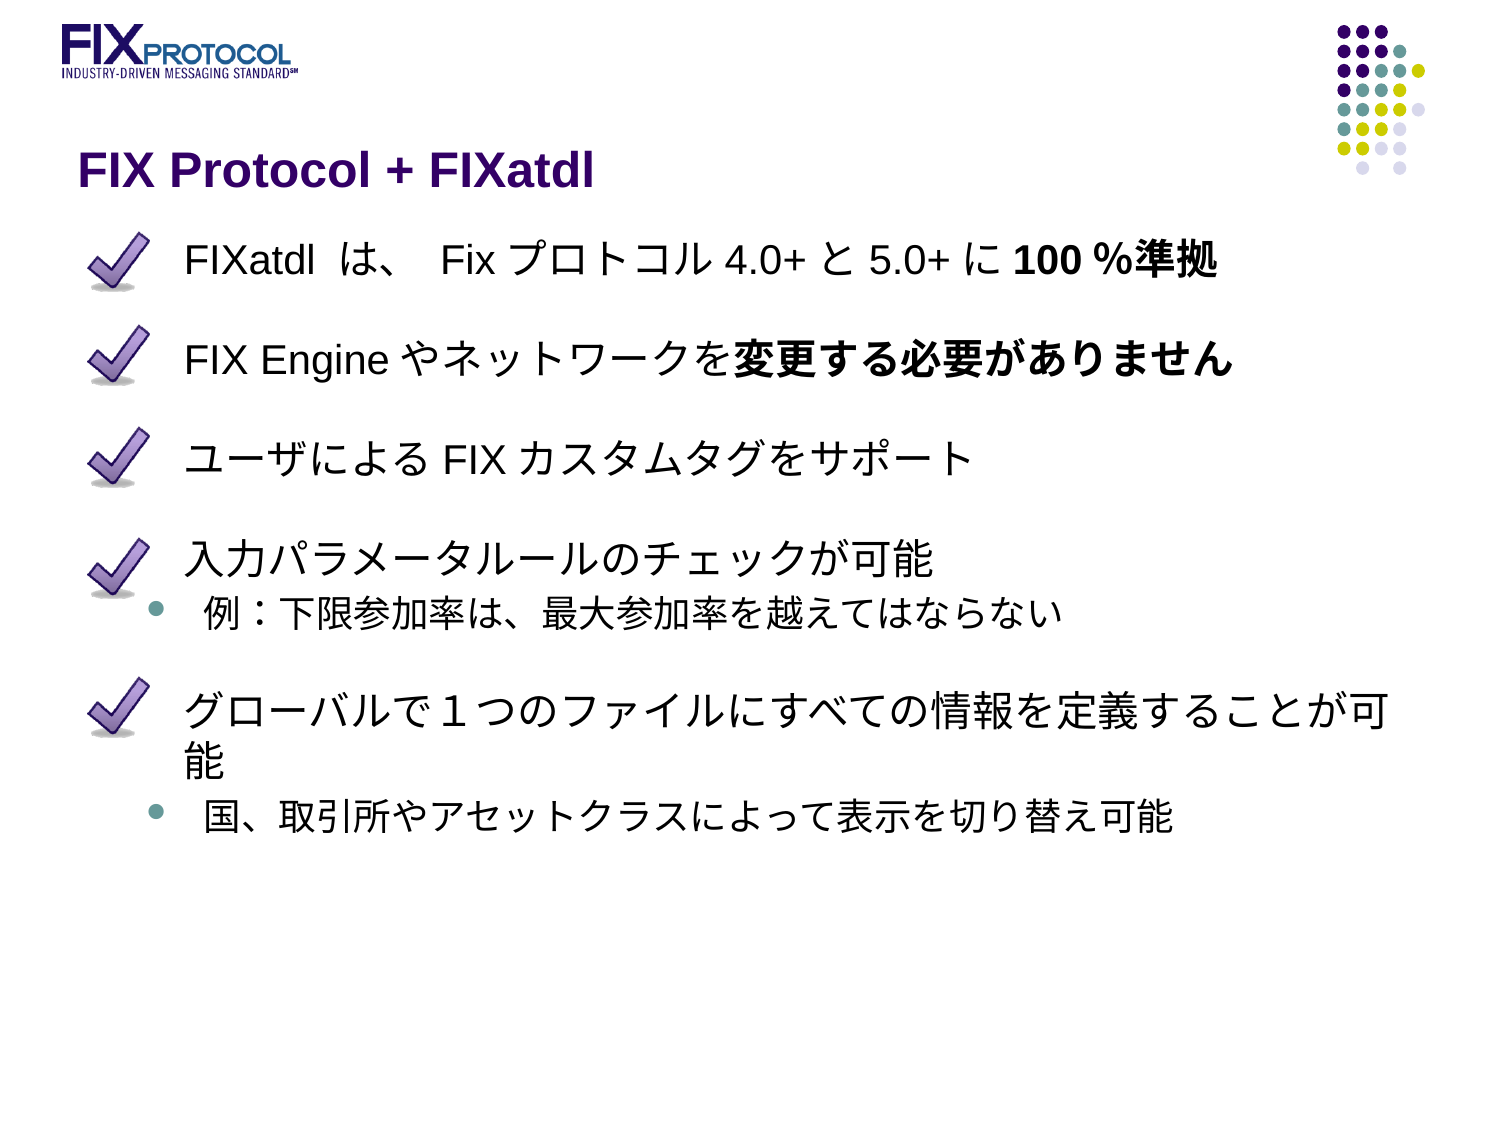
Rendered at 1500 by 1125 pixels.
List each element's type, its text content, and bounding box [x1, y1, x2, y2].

picture [87, 676, 150, 738]
picture [62, 24, 298, 82]
picture [87, 537, 150, 599]
list FIXatdl は、 Fixプロトコル4.0+と5.0+に100％準拠 FIX Engineやネットワークを変更する必要がありません ユーザによるFIXカスタムタグをサポート 入力パラメータルールのチェックが可能 例：下限参加率は、最大参加率を越えてはならない グローバルで１つのファイルにすべての情報を定義することが可能 国、取引所やアセットクラスによって表示を切り替え可能 [74, 224, 1426, 1019]
picture [87, 324, 150, 386]
picture [87, 426, 150, 488]
title FIX Protocol + FIXatdl [62, 112, 1301, 206]
picture [87, 230, 150, 293]
